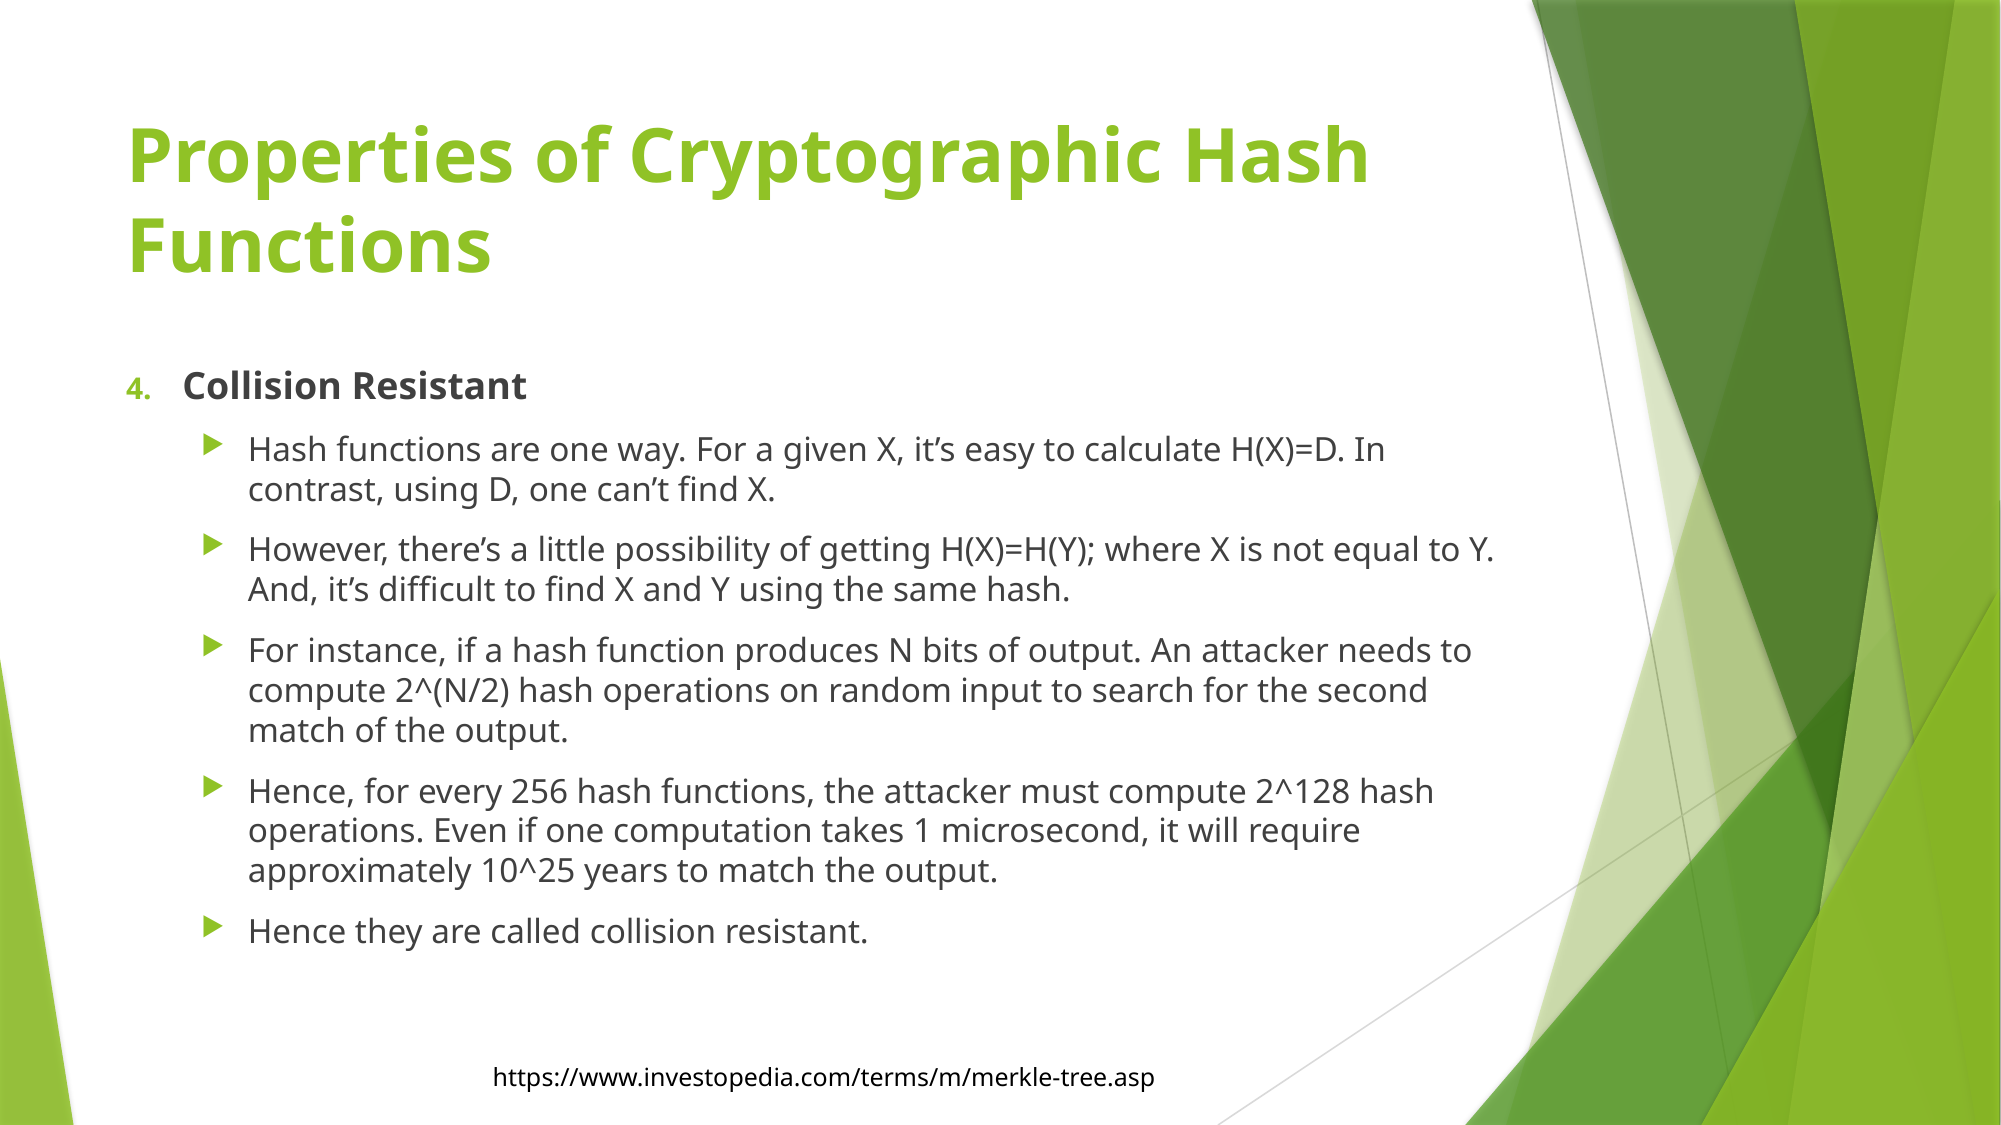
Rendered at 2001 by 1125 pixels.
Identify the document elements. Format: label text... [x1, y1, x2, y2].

text_box https://www.investopedia.com/terms/m/merkle-tree.asp [477, 1054, 1186, 1100]
list Collision Resistant Hash functions are one way. For a given X, it’s easy to calculate H(X)=D. In contrast, using D, one can’t find X. However, there’s a little possibility of getting H(X)=H(Y); where X is not equal to Y. And, it’s difficult to find X and Y using the same hash. For instance, if a hash function produces N bits of output. An attacker needs to compute 2^(N/2) hash operations on random input to search for the second match of the output. Hence, for every 256 hash functions, the attacker must compute 2^128 hash operations. Even if one computation takes 1 microsecond, it will require approximately 10^25 years to match the output. Hence they are called collision resistant. [111, 354, 1522, 992]
title Properties of Cryptographic Hash Functions [111, 99, 1522, 317]
